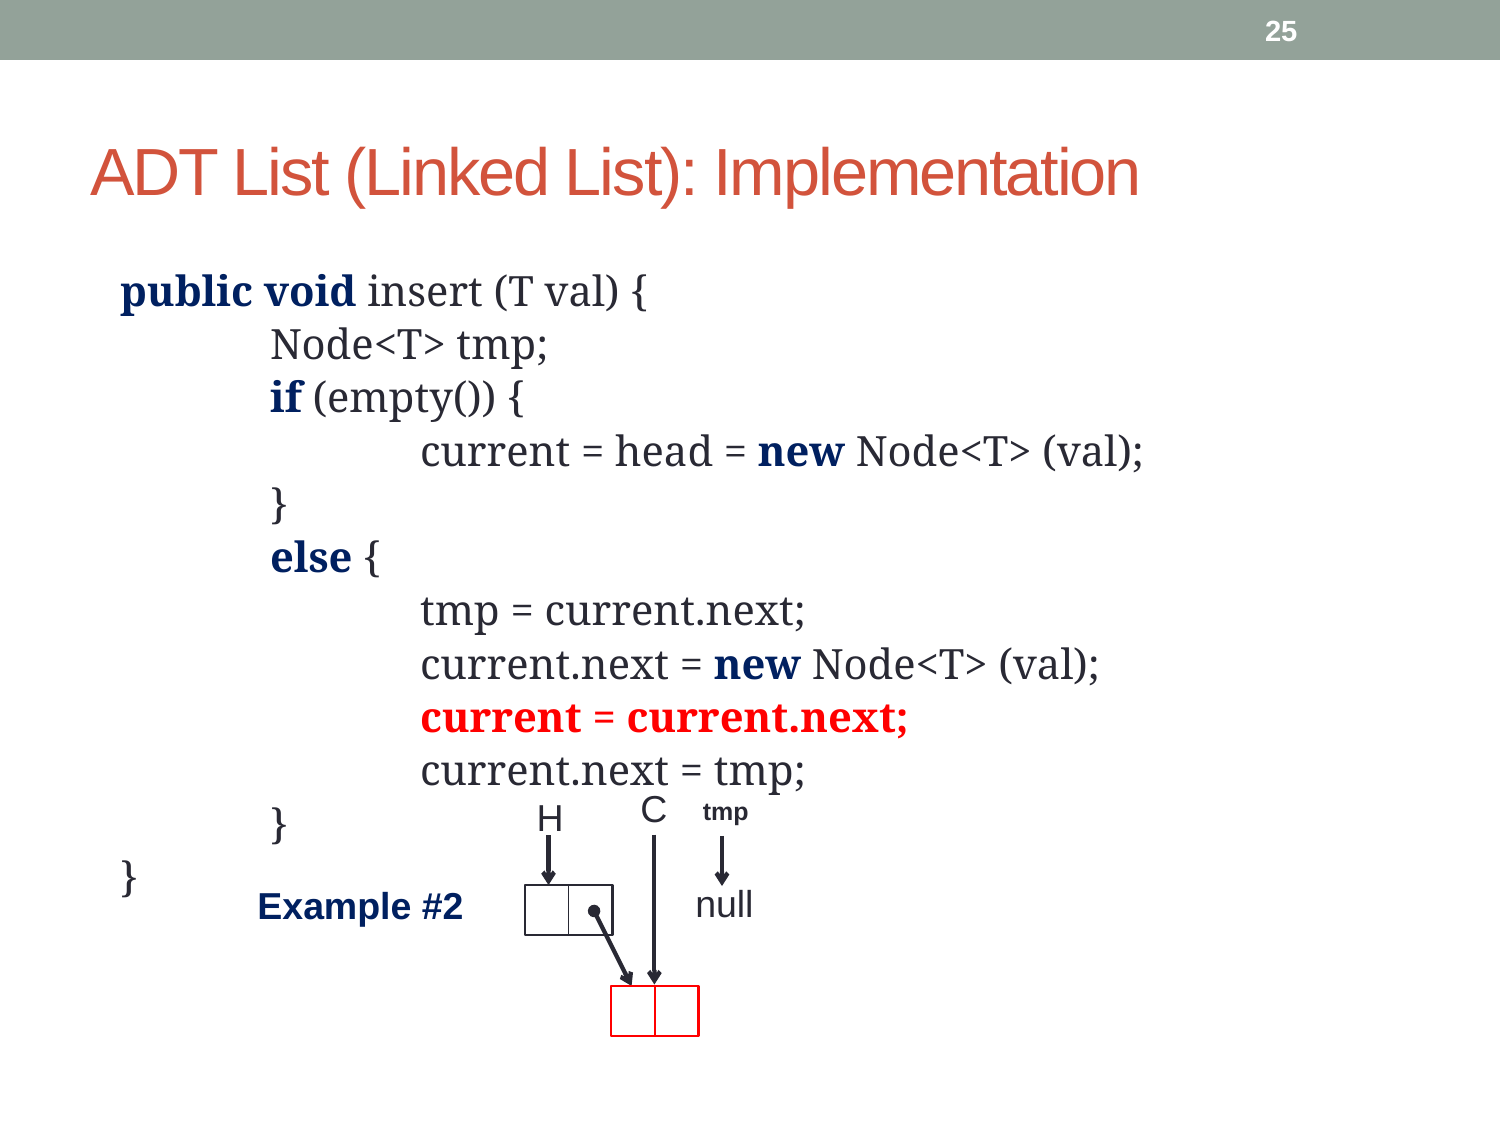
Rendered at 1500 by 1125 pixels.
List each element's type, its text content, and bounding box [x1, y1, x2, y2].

list public void insert (T val) { Node<T> tmp; if (empty()) { current = head = new Node<T> (val); } else { tmp = current.next; current.next = new Node<T> (val); current = current.next; current.next = tmp; } } [75, 262, 1425, 1063]
text_box Example #2 [242, 874, 479, 935]
slide_number 25 [1250, 3, 1425, 57]
text_box [662, 984, 701, 1038]
text_box C [625, 777, 683, 838]
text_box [723, 879, 728, 888]
text_box C [724, 839, 728, 872]
text_box C [656, 838, 661, 971]
text_box [523, 883, 615, 937]
text_box tmp [688, 787, 764, 833]
text_box H [521, 786, 579, 847]
text_box tmp [655, 984, 661, 1038]
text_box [593, 910, 632, 987]
text_box C [656, 976, 661, 984]
title ADT List (Linked List): Implementation [75, 87, 1425, 250]
text_box [549, 838, 555, 847]
text_box null [680, 872, 769, 933]
text_box C [551, 847, 555, 871]
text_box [569, 888, 575, 937]
text_box [609, 984, 652, 1038]
